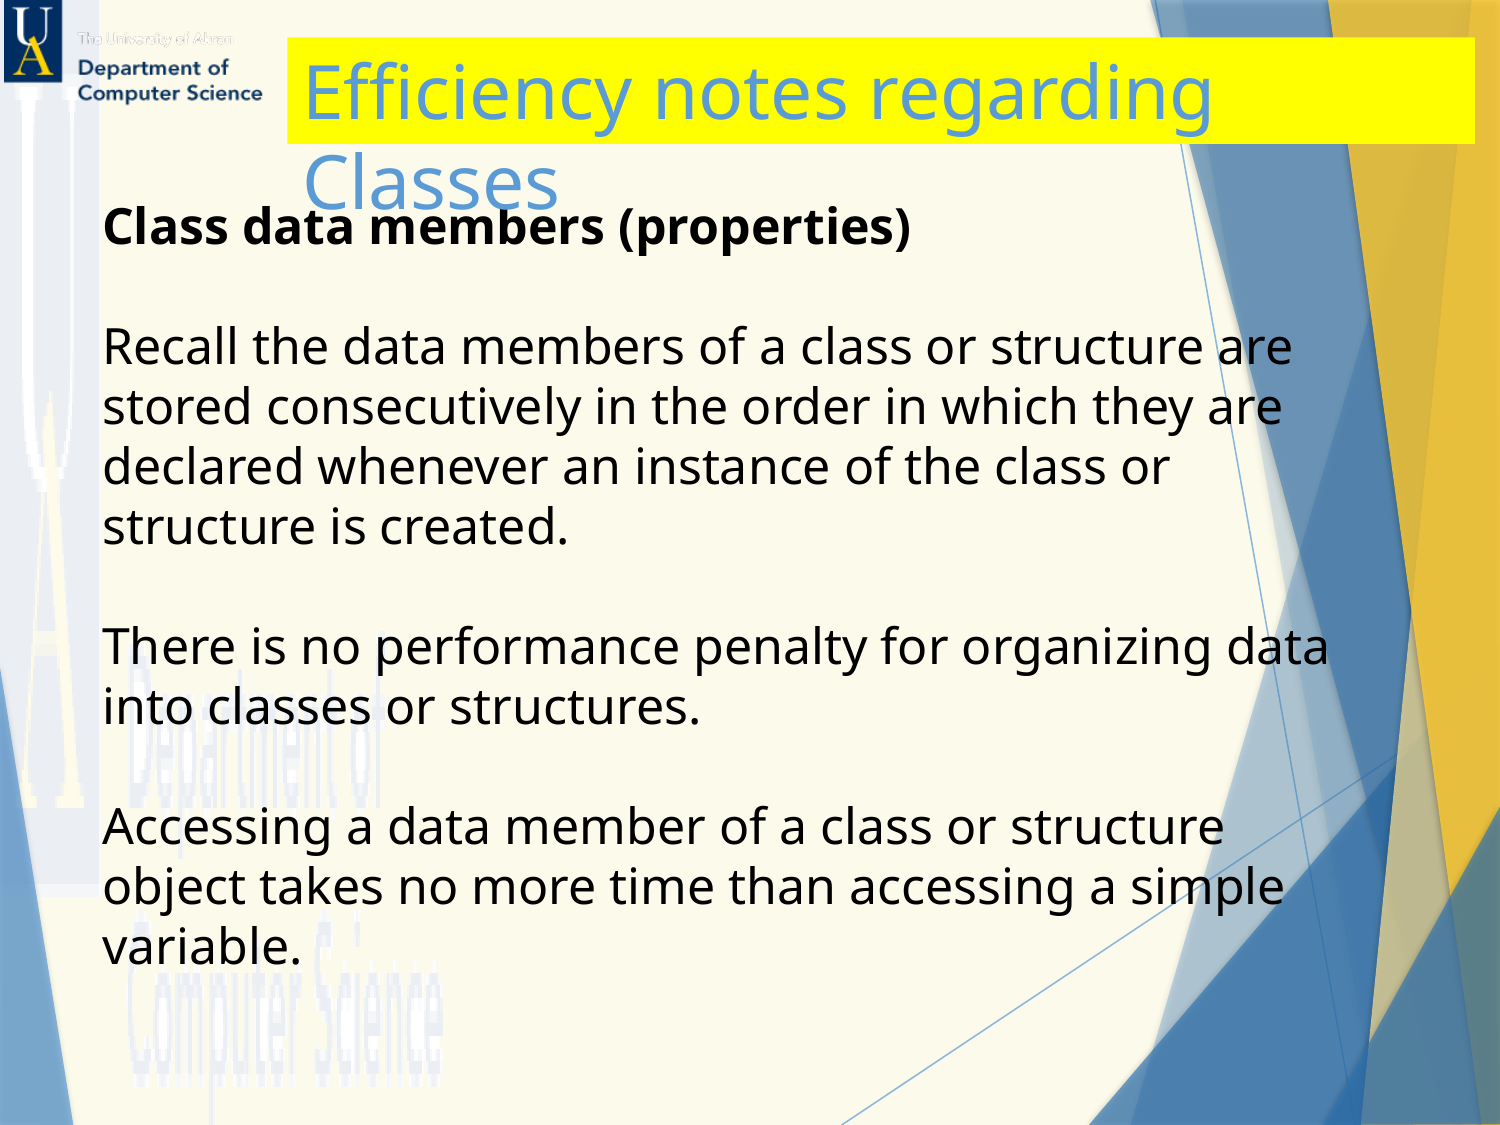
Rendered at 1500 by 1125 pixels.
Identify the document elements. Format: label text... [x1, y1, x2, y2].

text_box Efficiency notes regarding Classes [287, 37, 1475, 144]
text_box Class data members (properties) Recall the data members of a class or structure are stored consecutively in the order in which they are declared whenever an instance of the class or structure is created. There is no performance penalty for organizing data into classes or structures. Accessing a data member of a class or structure object takes no more time than accessing a simple variable. [87, 187, 1375, 1043]
picture [4, 0, 395, 124]
